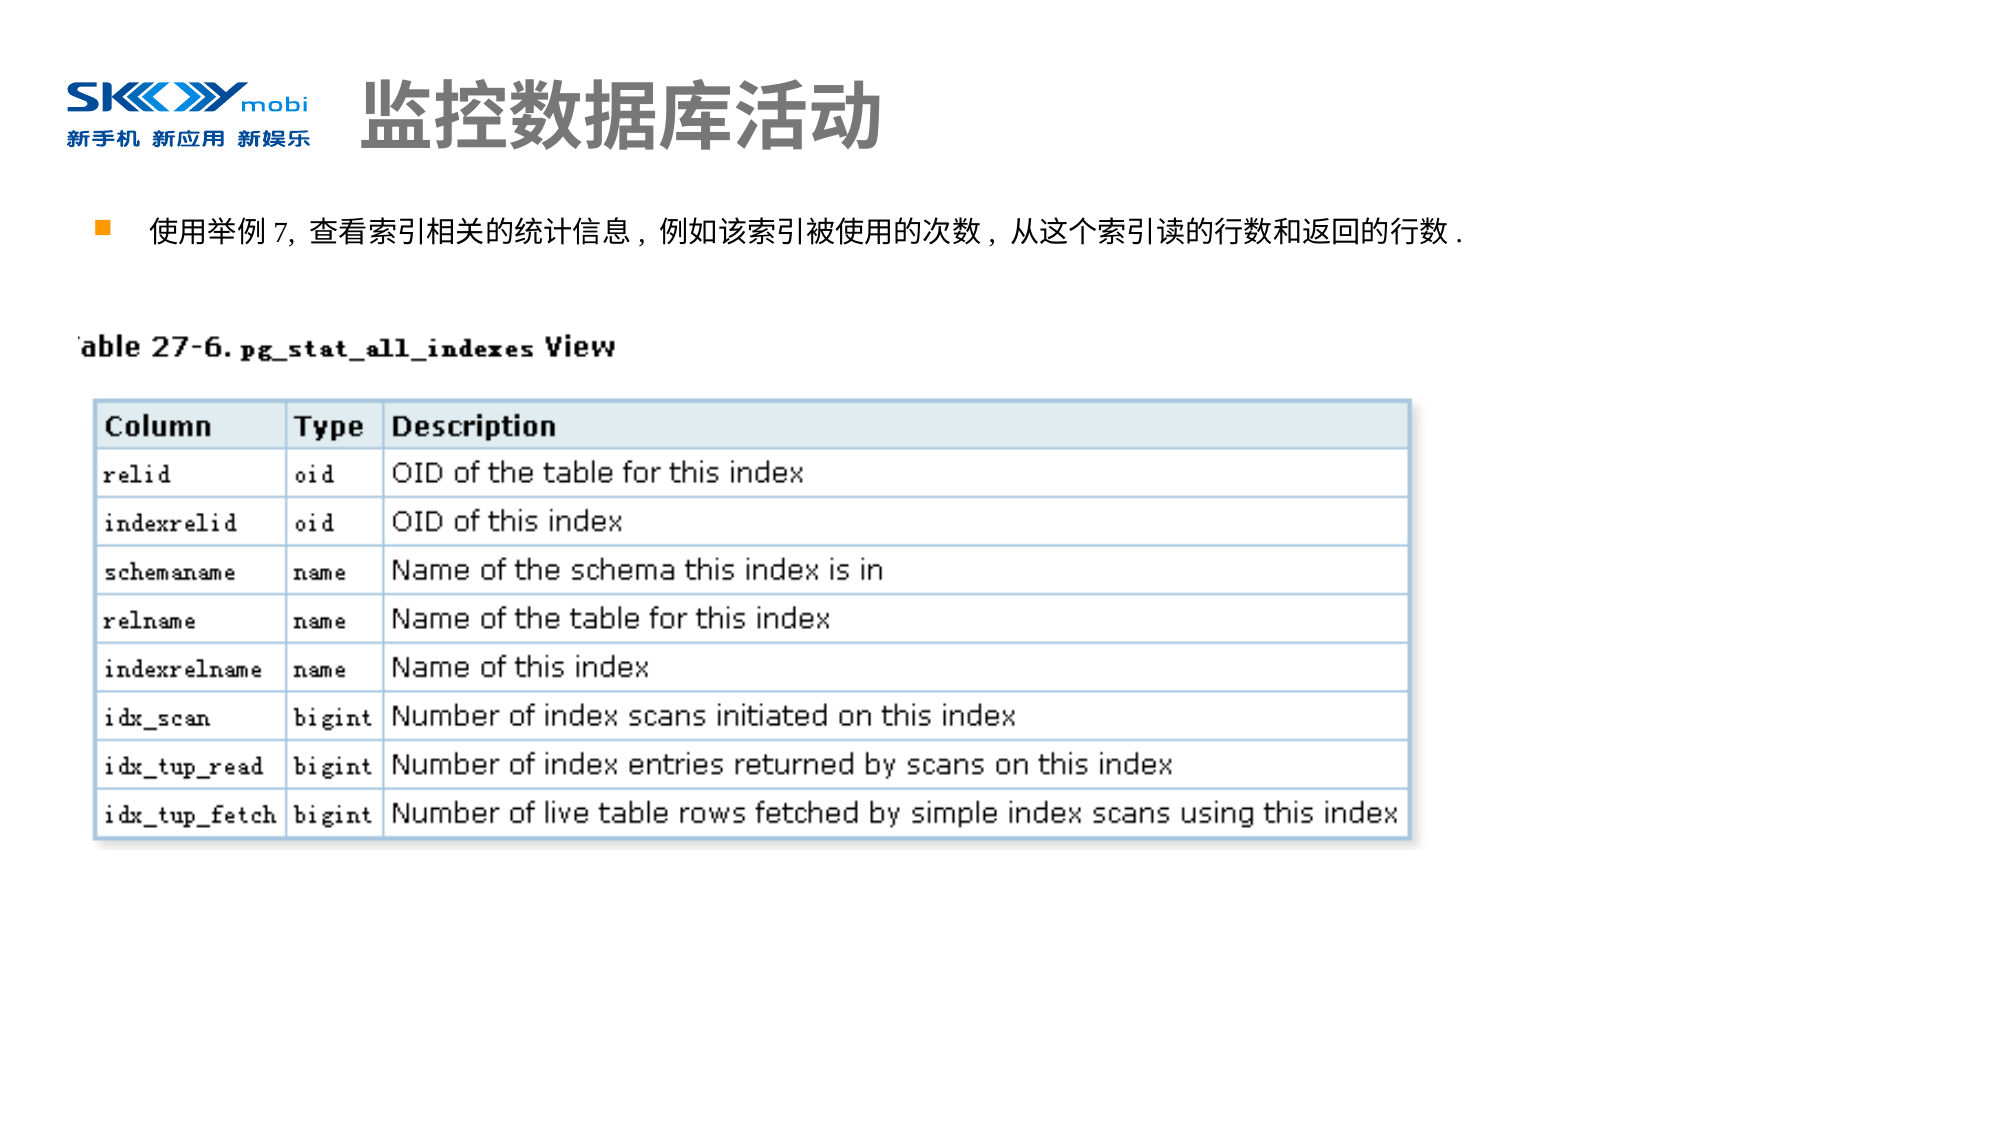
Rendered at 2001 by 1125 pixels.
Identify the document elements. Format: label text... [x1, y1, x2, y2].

list 使用举例7, 查看索引相关的统计信息, 例如该索引被使用的次数, 从这个索引读的行数和返回的行数. [77, 198, 1901, 1020]
picture [77, 324, 1428, 851]
title 监控数据库活动 [343, 60, 1901, 167]
